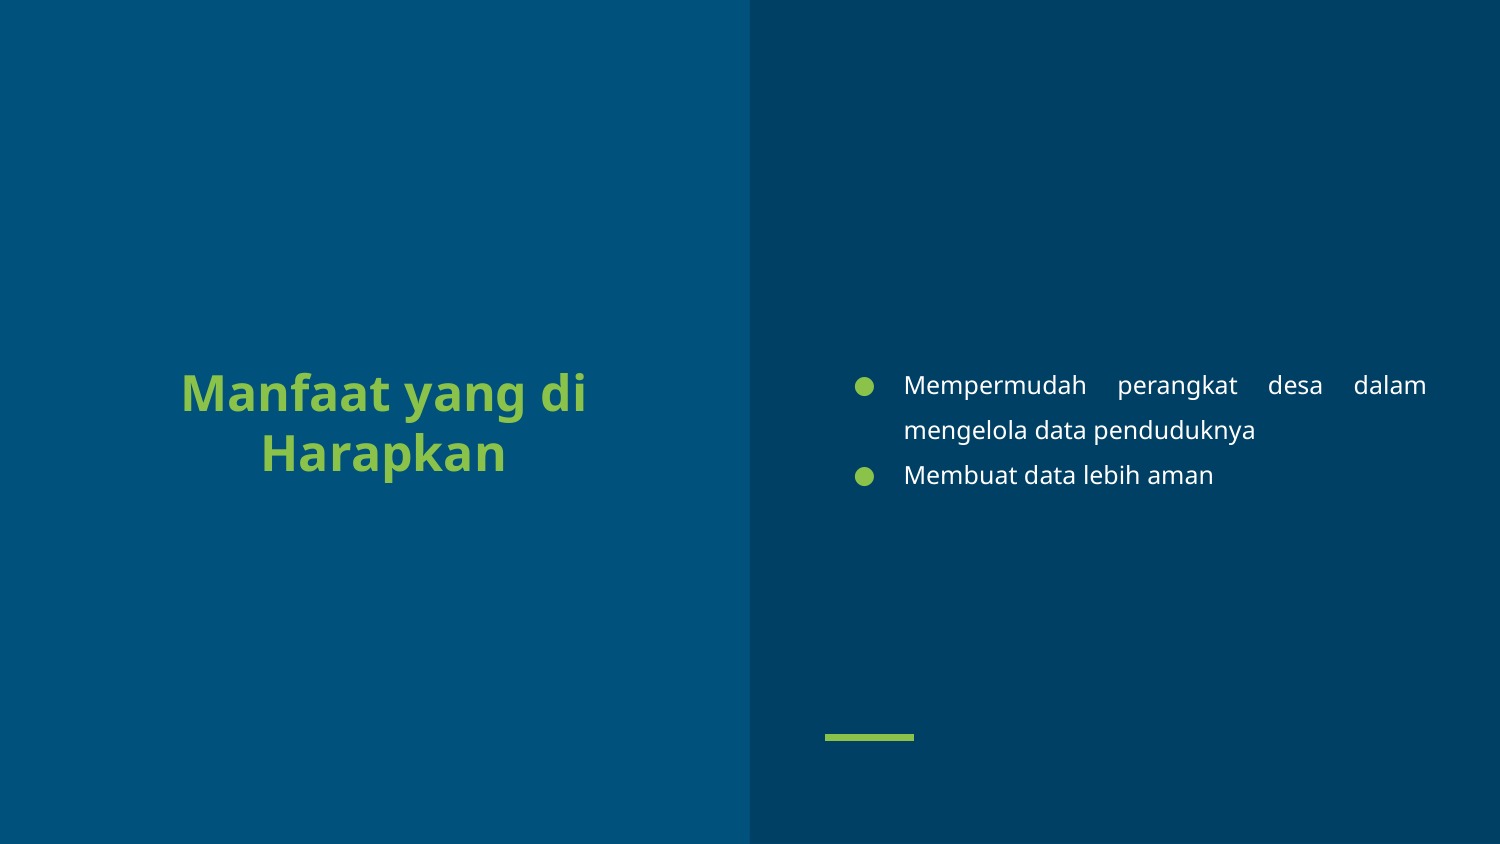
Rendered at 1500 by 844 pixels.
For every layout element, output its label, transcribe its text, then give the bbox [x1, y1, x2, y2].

list Mempermudah perangkat desa dalam mengelola data penduduknya Membuat data lebih aman [813, 236, 1443, 608]
title Manfaat yang di Harapkan [52, 333, 716, 510]
